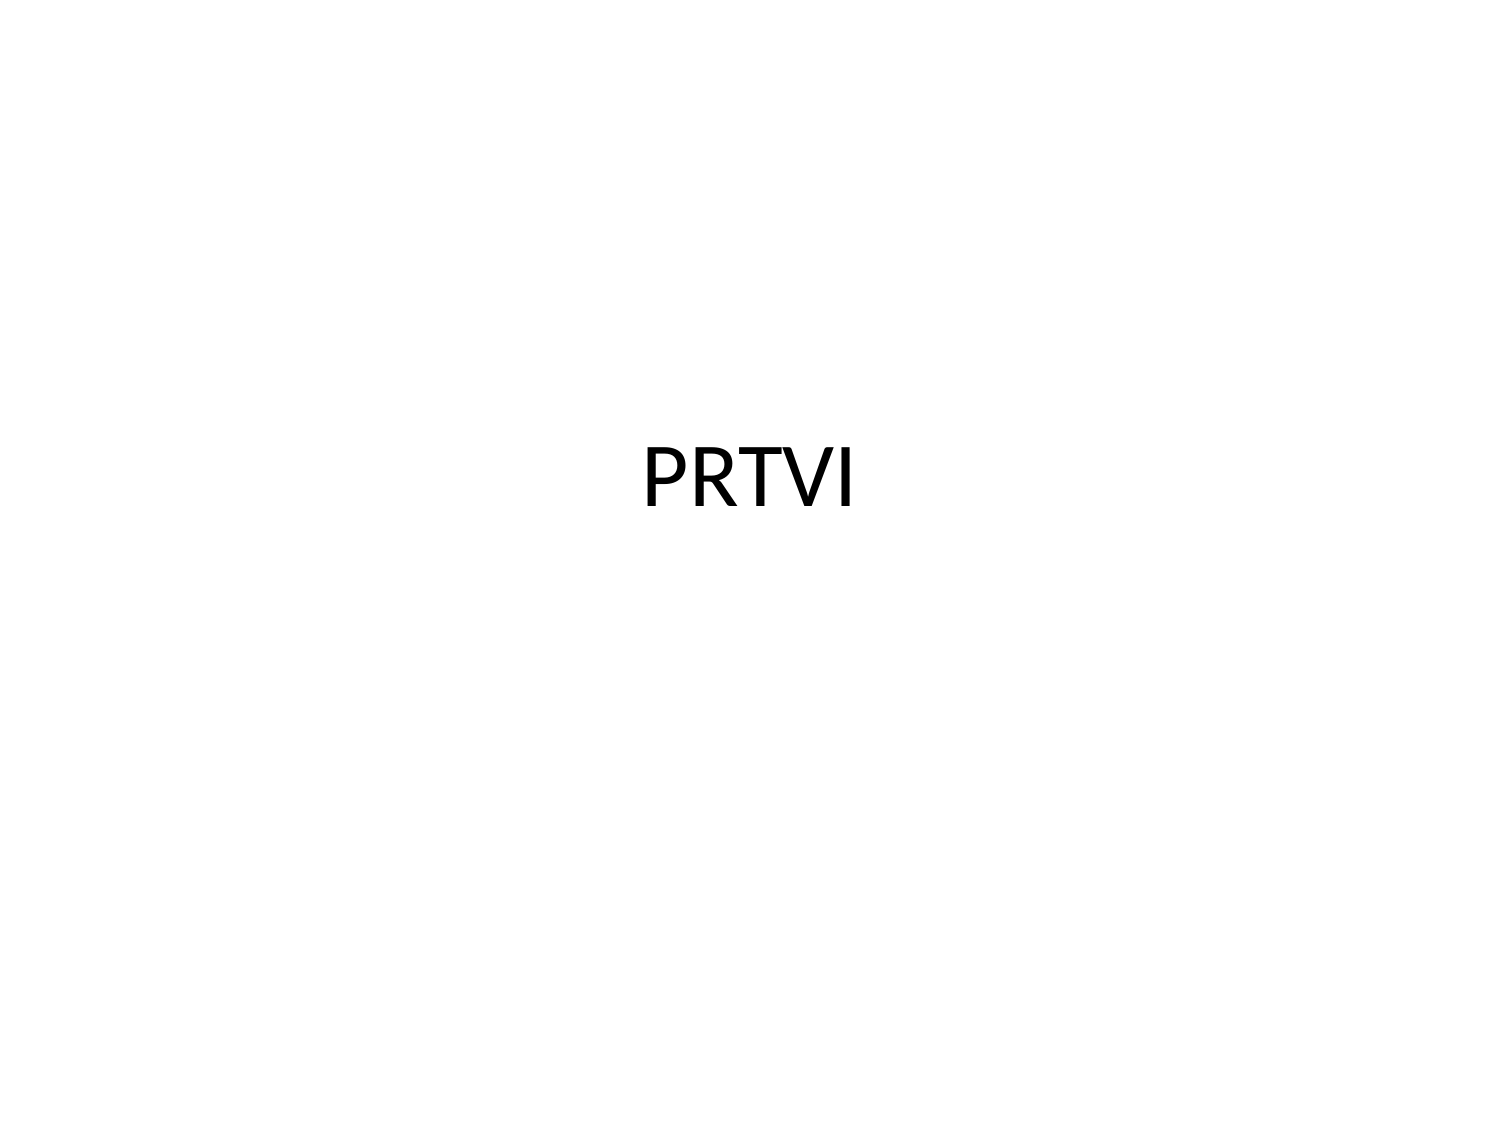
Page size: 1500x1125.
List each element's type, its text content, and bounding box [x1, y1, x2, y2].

title PRTVI [112, 349, 1388, 591]
